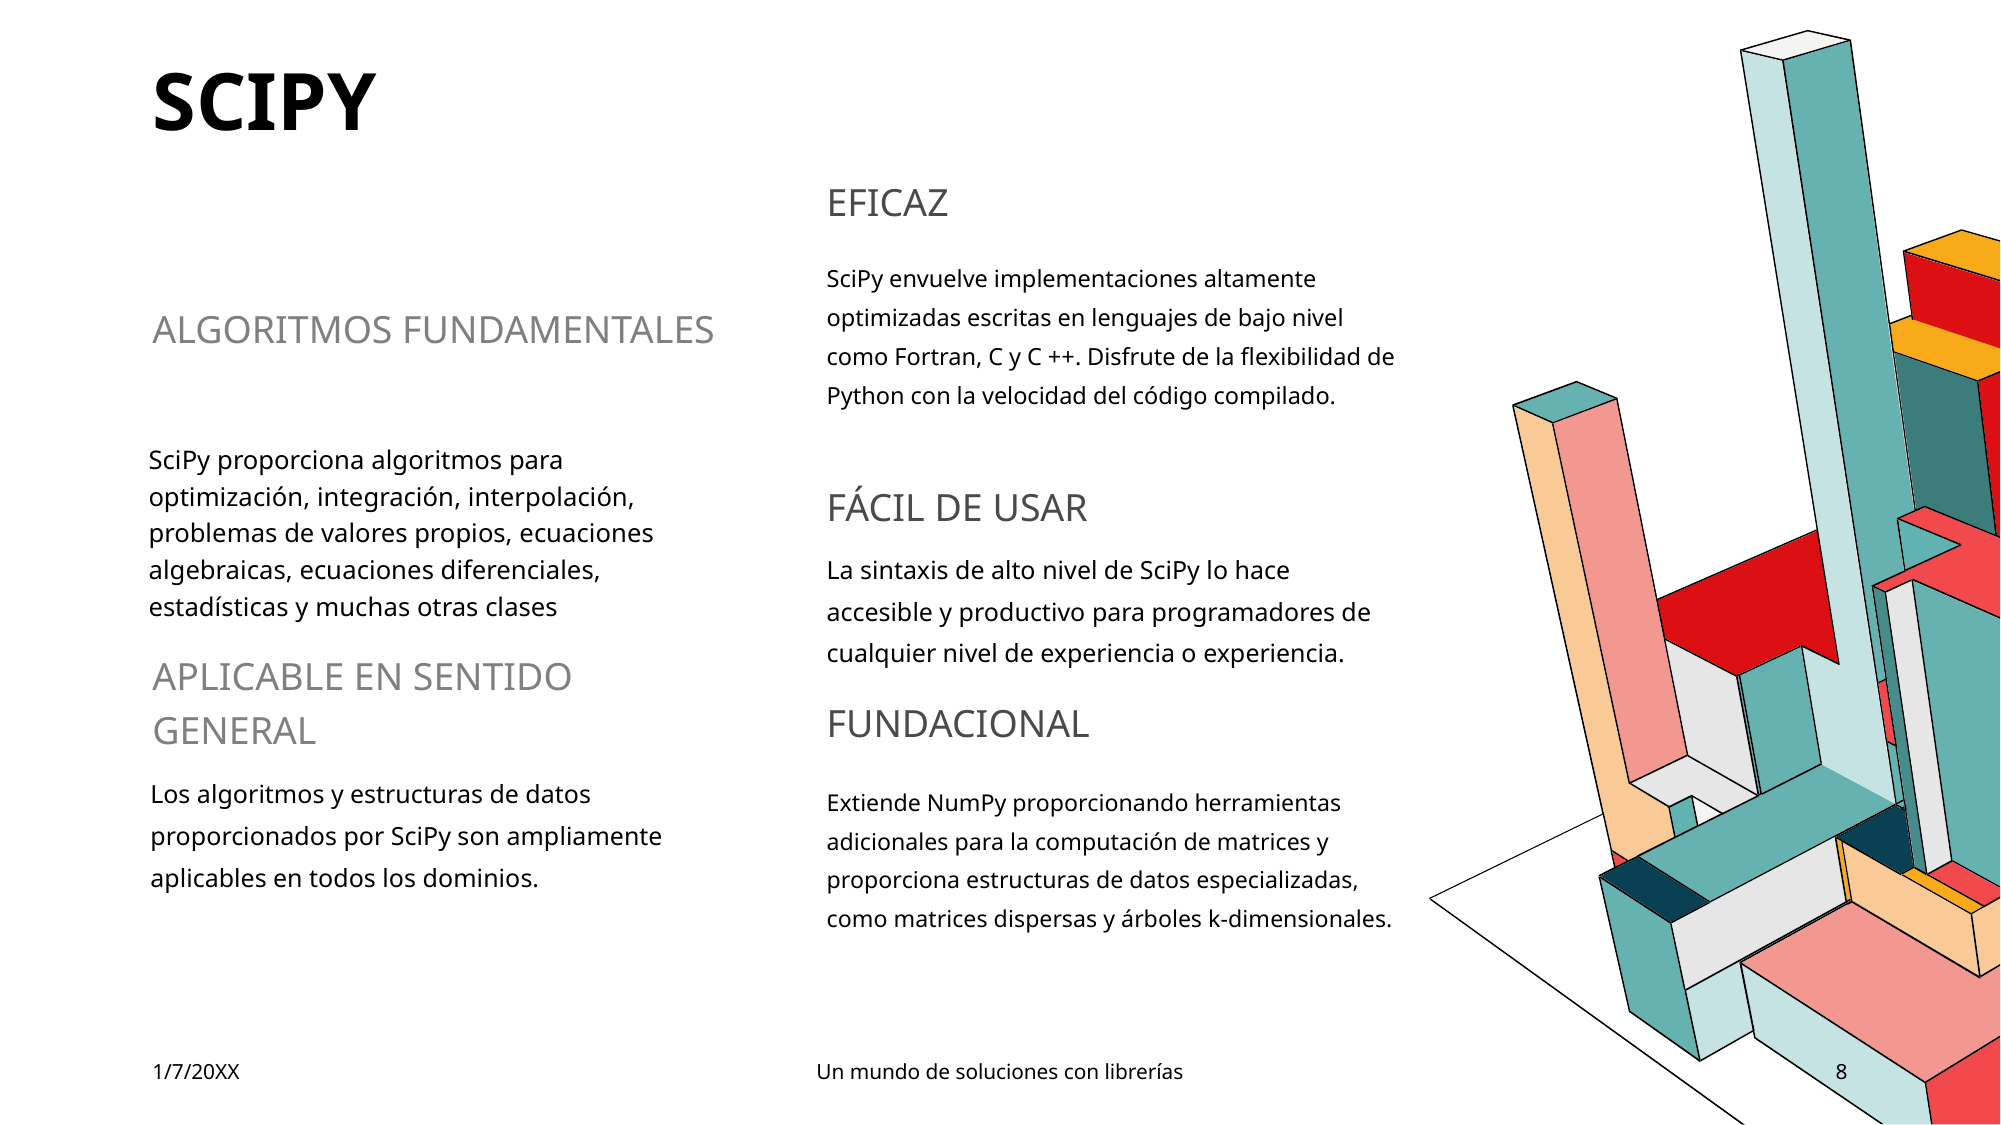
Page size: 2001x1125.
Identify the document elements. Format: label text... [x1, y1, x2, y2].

list SciPy proporciona algoritmos para optimización, integración, interpolación, problemas de valores propios, ecuaciones algebraicas, ecuaciones diferenciales, estadísticas y muchas otras clases [133, 430, 734, 630]
list La sintaxis de alto nivel de SciPy lo hace accesible y productivo para programadores de cualquier nivel de experiencia o experiencia. [811, 535, 1412, 684]
list ALGORITMOS FUNDAMENTALES [137, 289, 738, 408]
list APLICABLE EN SENTIDO GENERAL [137, 636, 738, 753]
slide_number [137, 1041, 588, 1102]
list FÁCIL DE USAR [811, 467, 1412, 535]
list EFICAZ [811, 161, 1412, 222]
list FUNDACIONAL [811, 684, 1412, 752]
list SciPy envuelve implementaciones altamente optimizadas escritas en lenguajes de bajo nivel como Fortran, C y C ++. Disfrute de la flexibilidad de Python con la velocidad del código compilado. [811, 245, 1412, 445]
title Scipy [137, 48, 1863, 162]
list Los algoritmos y estructuras de datos proporcionados por SciPy son ampliamente aplicables en todos los dominios. [135, 759, 736, 914]
text_box Extiende NumPy proporcionando herramientas adicionales para la computación de matrices y proporciona estructuras de datos especializadas, como matrices dispersas y árboles k-dimensionales. [811, 769, 1412, 968]
slide_number 8 [1412, 1042, 1863, 1103]
footer Un mundo de soluciones con librerías [662, 1041, 1338, 1102]
